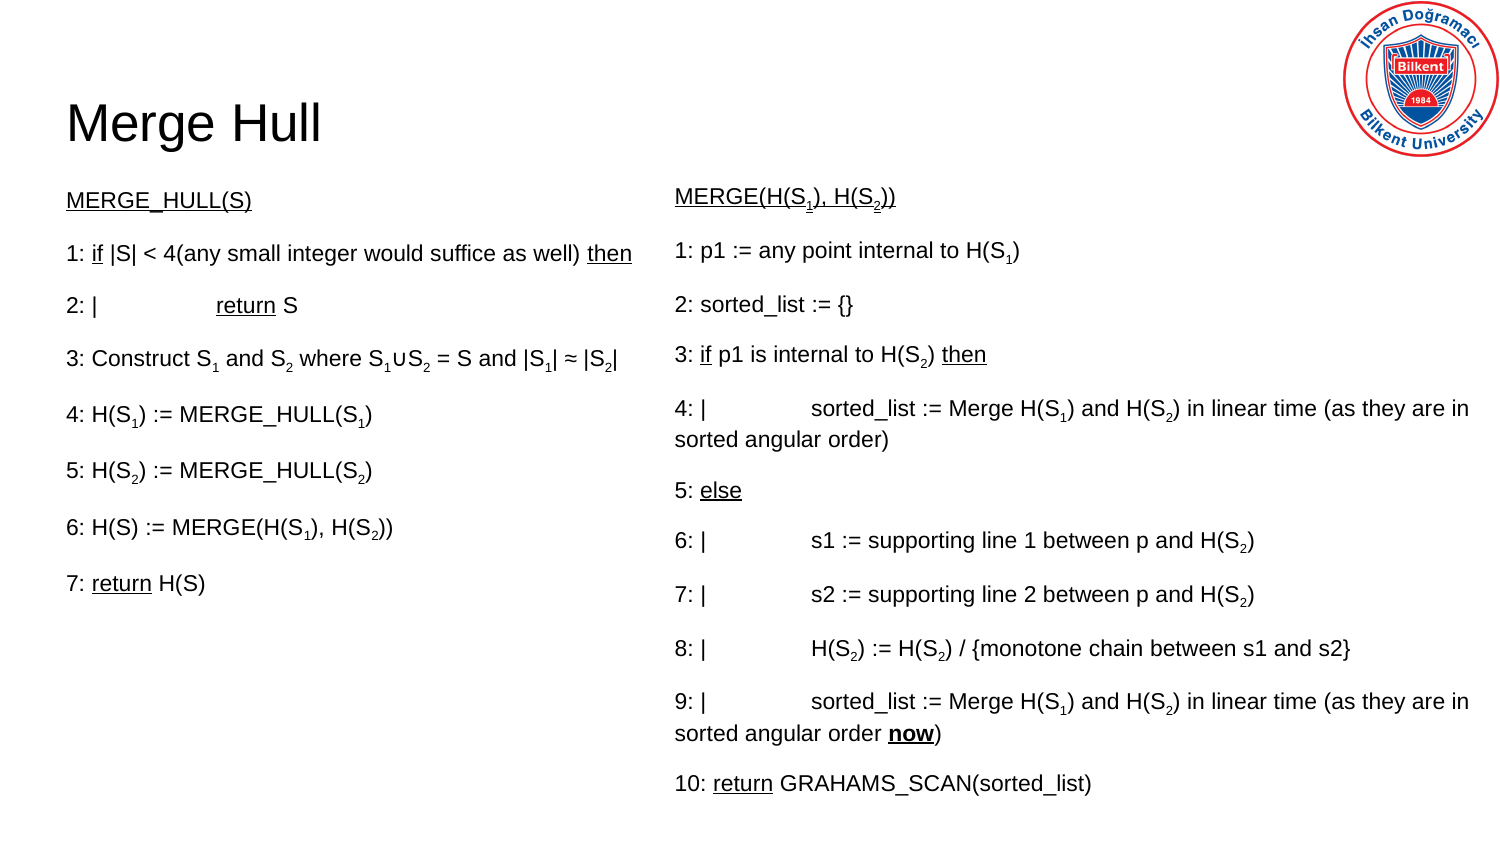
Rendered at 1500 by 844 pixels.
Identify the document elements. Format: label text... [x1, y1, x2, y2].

title Merge Hull [51, 72, 1339, 166]
list MERGE_HULL(S) 1: if |S| < 4(any small integer would suffice as well) then 2: | return S 3: Construct S1 and S2 where S1∪S2 = S and |S1| ≈ |S2| 4: H(S1) := MERGE_HULL(S1) 5: H(S2) := MERGE_HULL(S2) 6: H(S) := MERGE(H(S1), H(S2)) 7: return H(S) [51, 166, 659, 813]
picture [1341, 0, 1500, 159]
list MERGE(H(S1), H(S2)) 1: p1 := any point internal to H(S1) 2: sorted_list := {} 3: if p1 is internal to H(S2) then 4: | sorted_list := Merge H(S1) and H(S2) in linear time (as they are in sorted angular order) 5: else 6: | s1 := supporting line 1 between p and H(S2) 7: | s2 := supporting line 2 between p and H(S2) 8: | H(S2) := H(S2) / {monotone chain between s1 and s2} 9: | sorted_list := Merge H(S1) and H(S2) in linear time (as they are in sorted angular order now) 10: return GRAHAMS_SCAN(sorted_list) [659, 166, 1500, 813]
